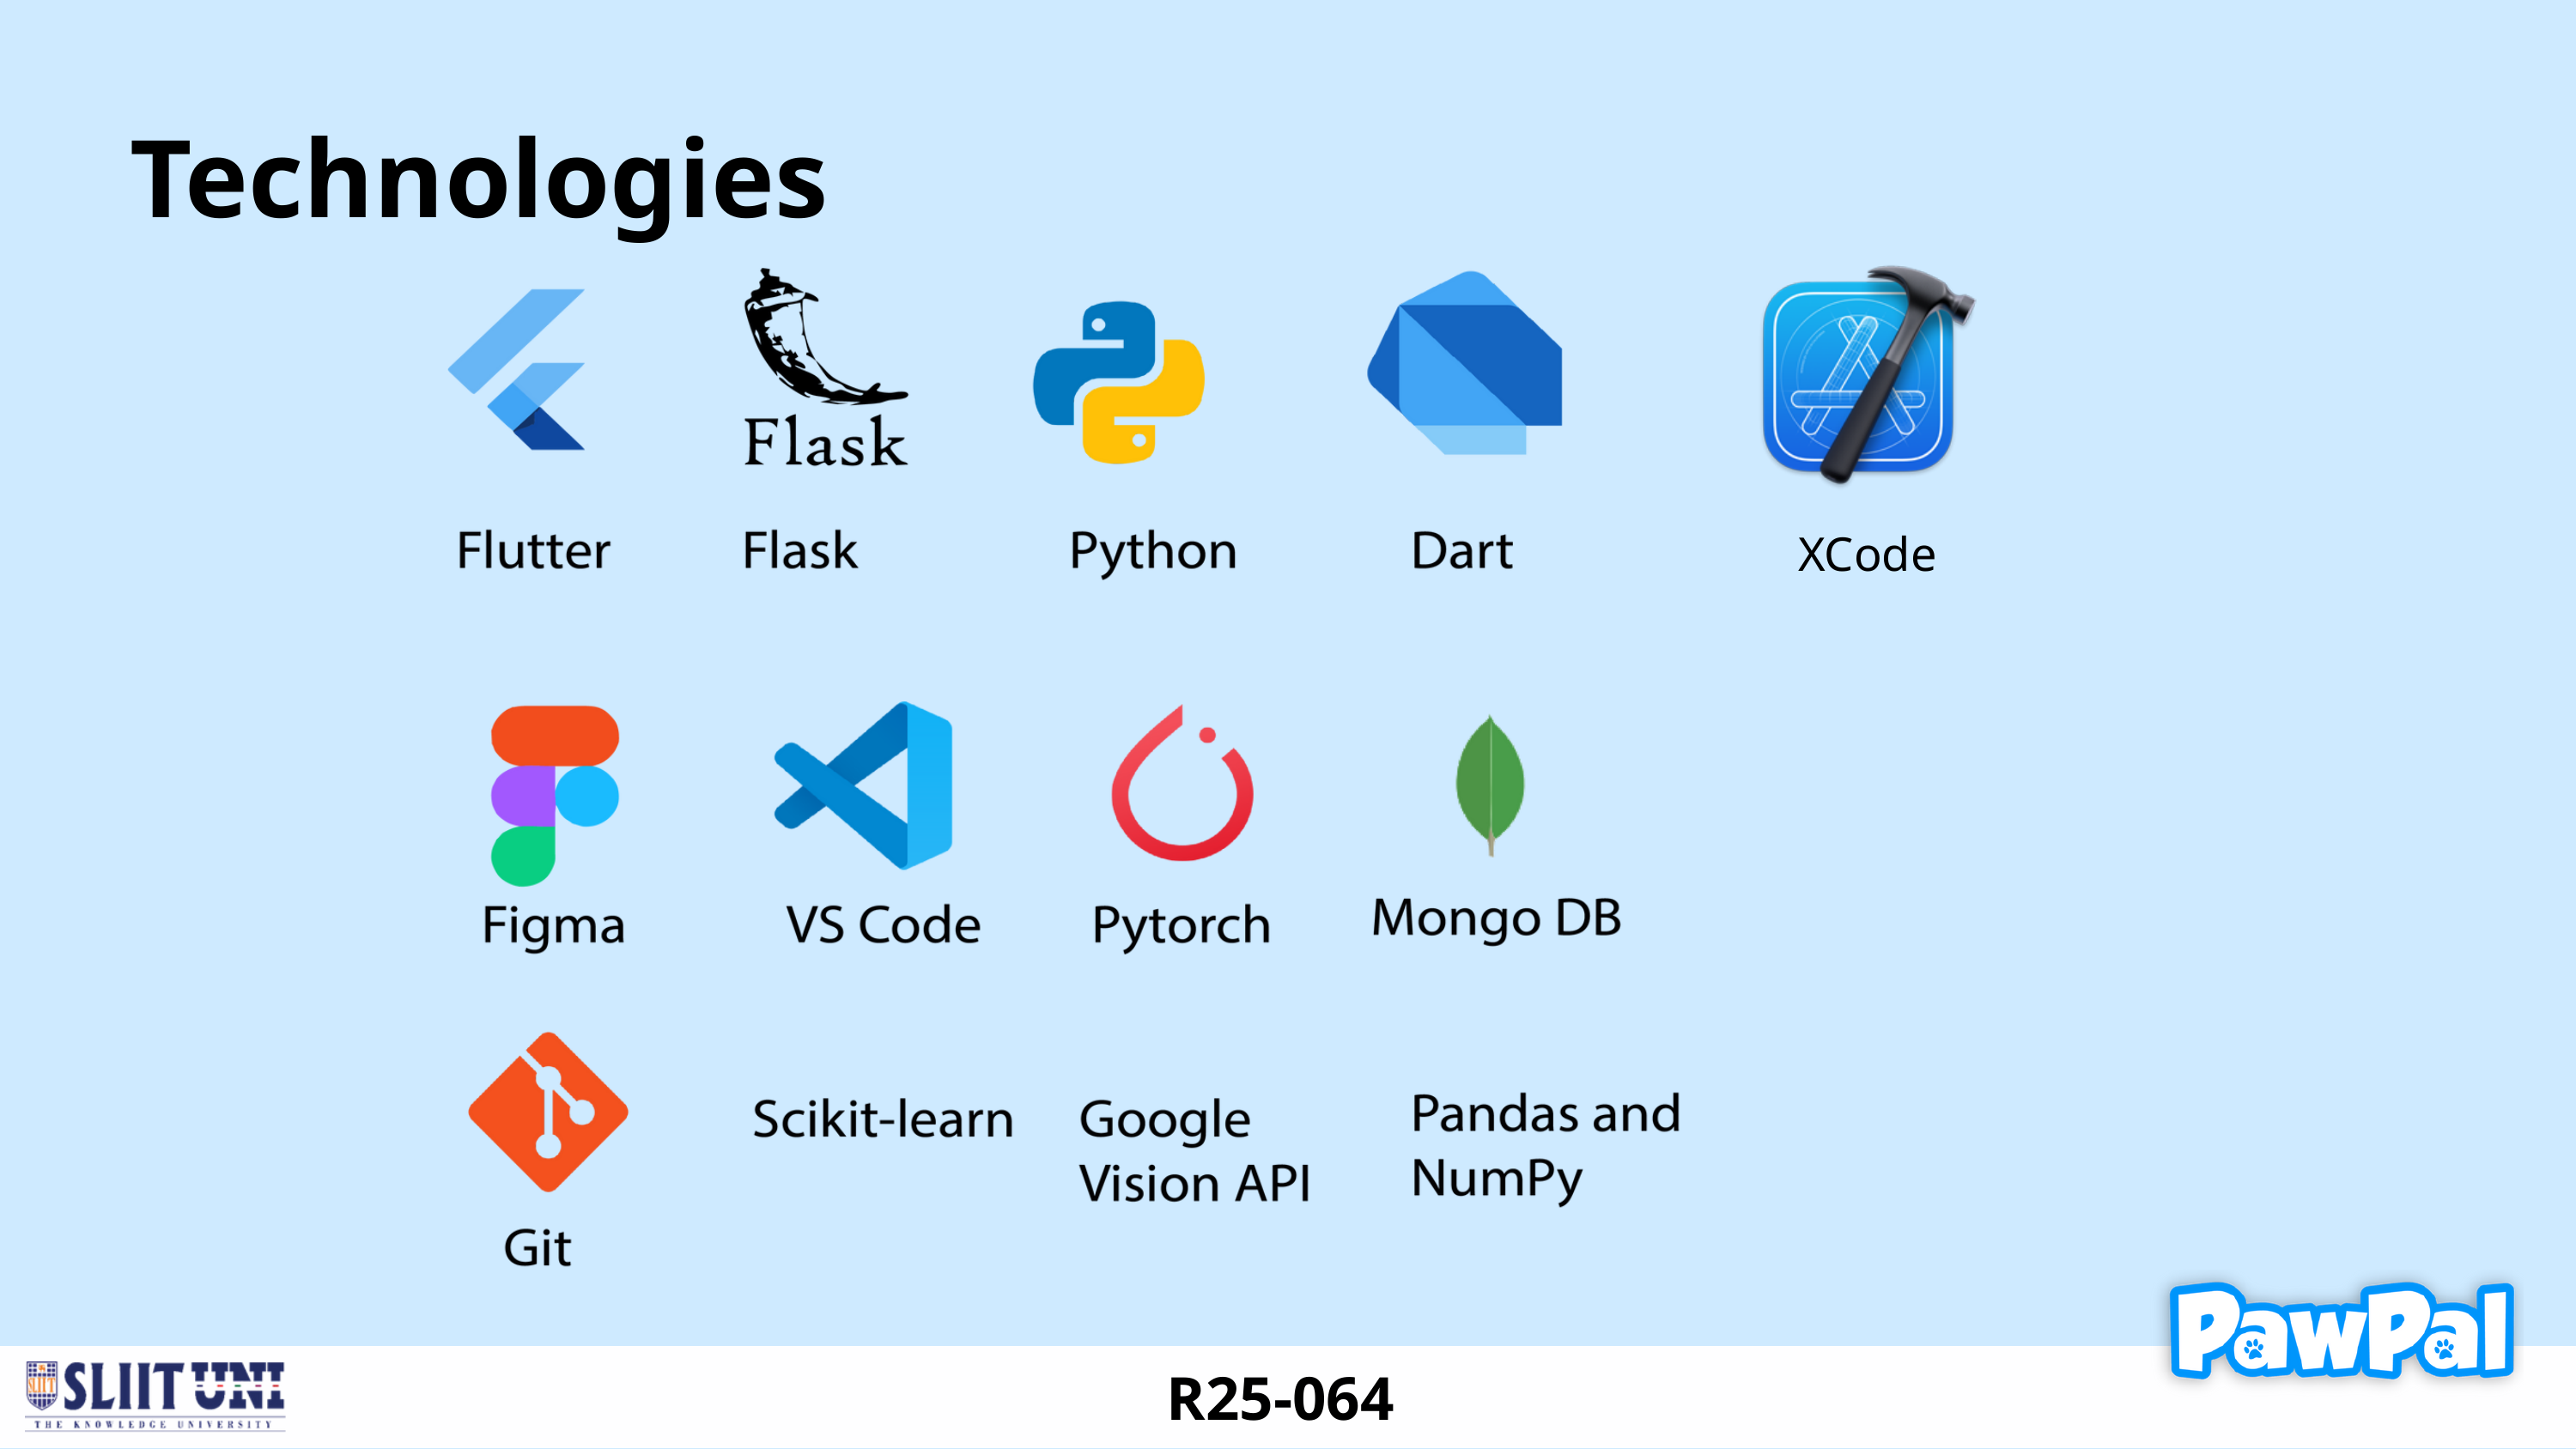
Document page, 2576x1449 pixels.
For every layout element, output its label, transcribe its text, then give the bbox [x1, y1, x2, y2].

text_box Technologies [0, 88, 1288, 239]
text_box [1746, 257, 1989, 500]
text_box XCode [1794, 515, 1941, 581]
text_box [0, 1270, 2576, 1449]
text_box [447, 257, 1723, 1268]
